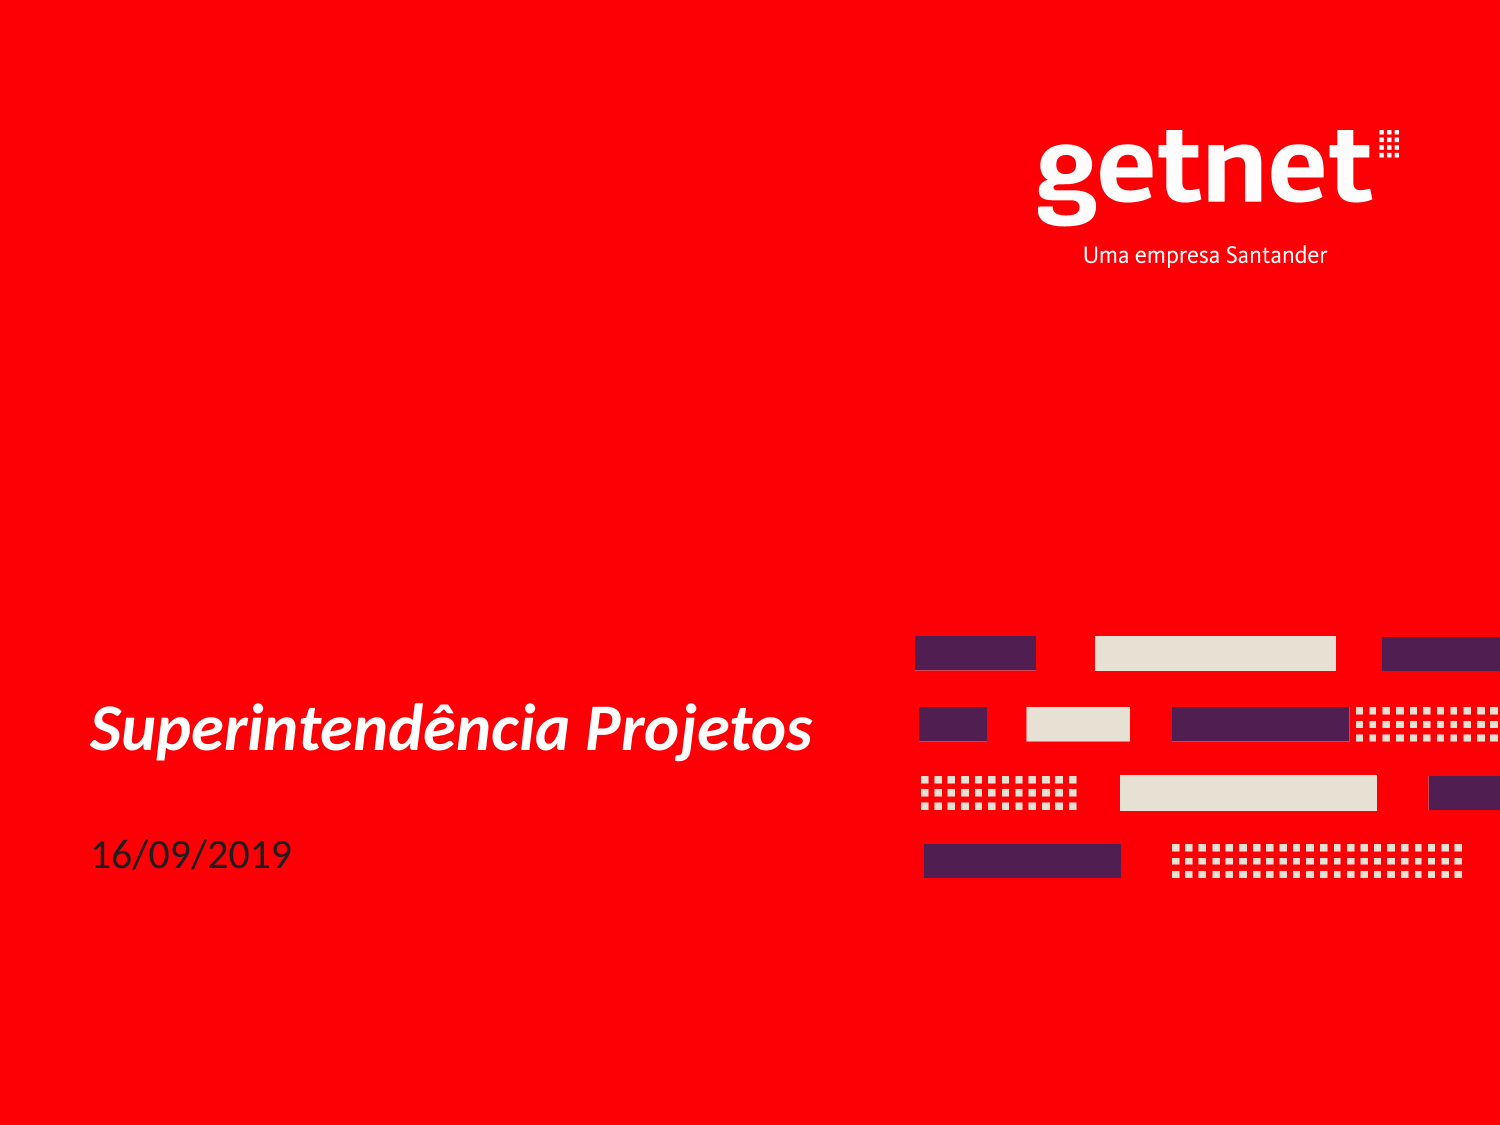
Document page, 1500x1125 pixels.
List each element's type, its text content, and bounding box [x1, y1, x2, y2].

picture [1038, 130, 1399, 268]
list 16/09/2019 [75, 826, 861, 878]
title Superintendência Projetos [75, 636, 861, 812]
picture [915, 636, 1500, 878]
